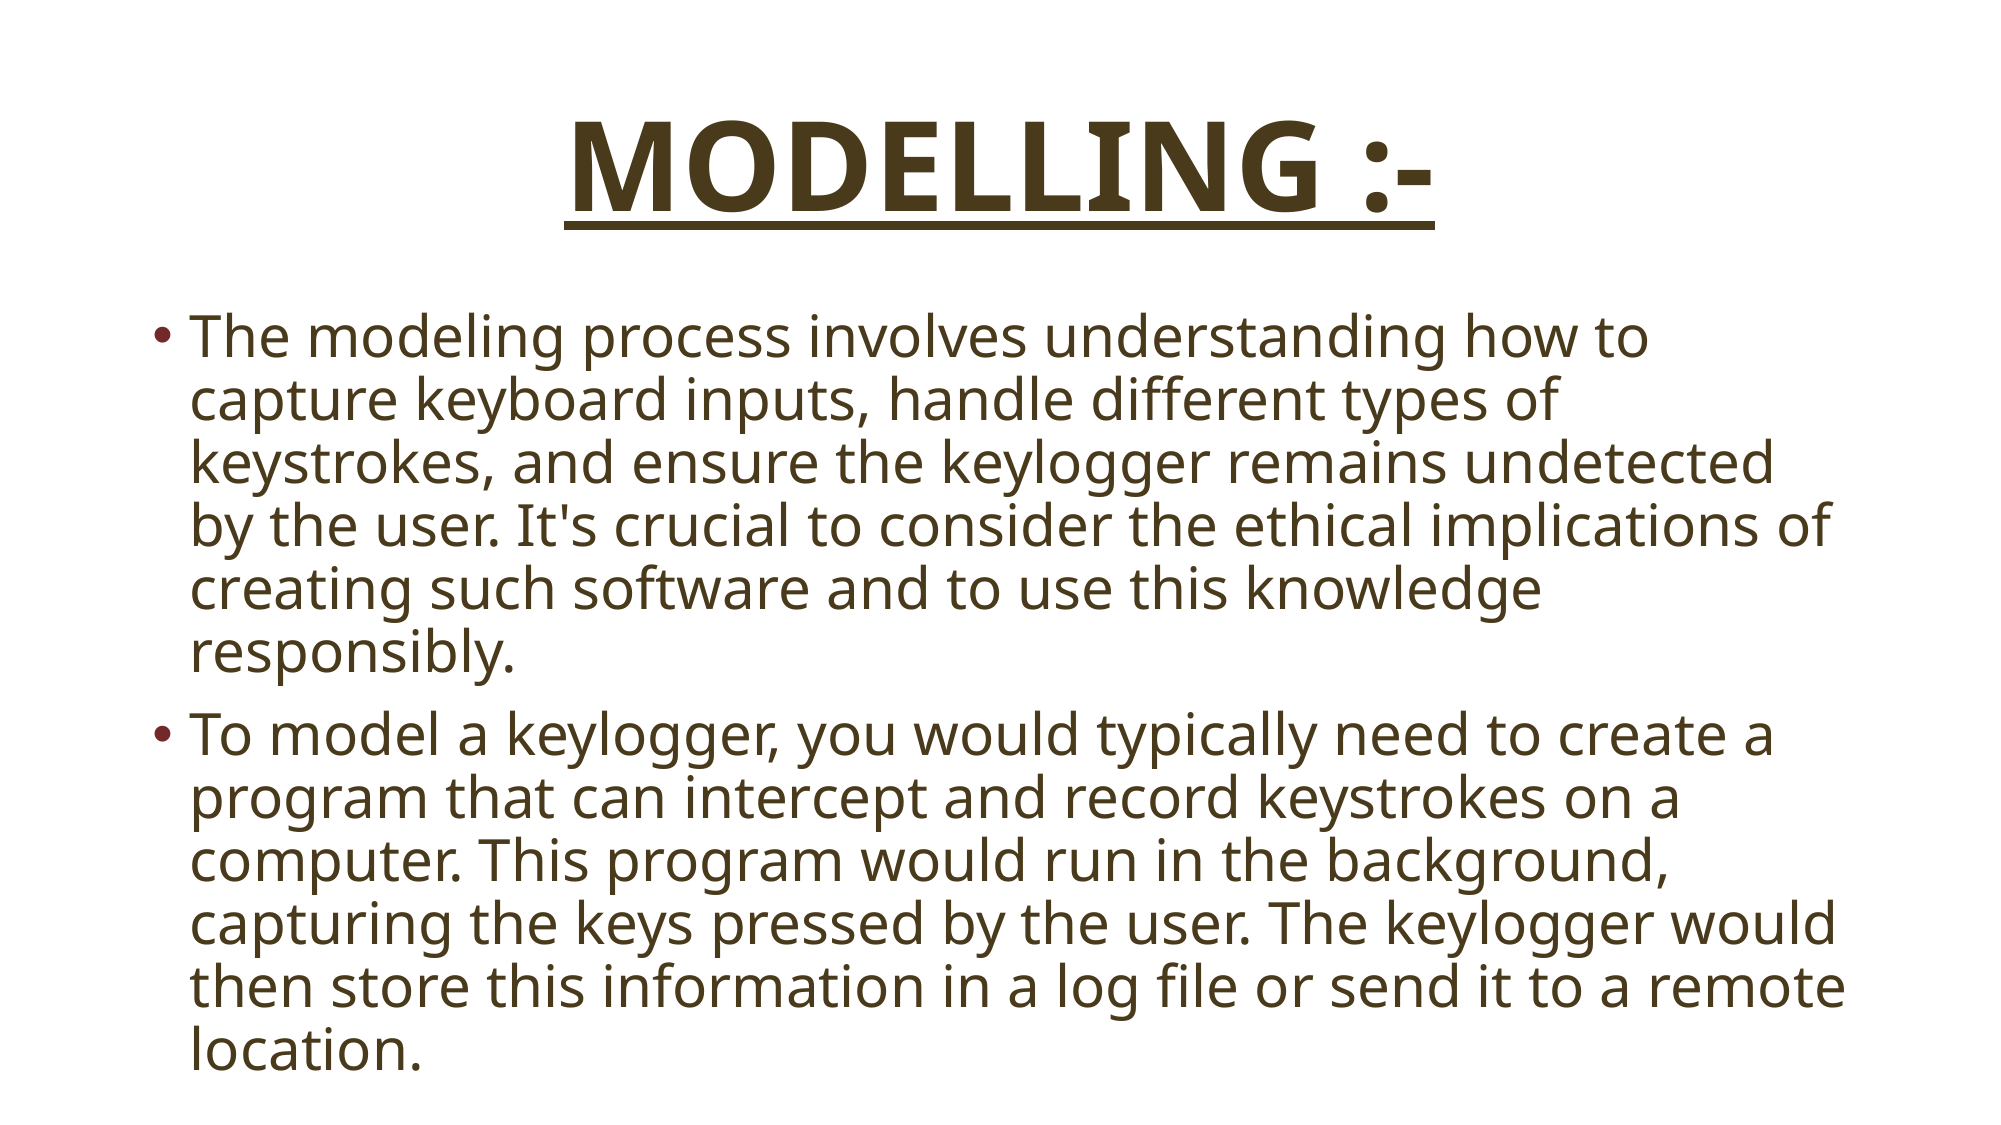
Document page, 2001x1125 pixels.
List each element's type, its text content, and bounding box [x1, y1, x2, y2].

list The modeling process involves understanding how to capture keyboard inputs, handle different types of keystrokes, and ensure the keylogger remains undetected by the user. It's crucial to consider the ethical implications of creating such software and to use this knowledge responsibly. To model a keylogger, you would typically need to create a program that can intercept and record keystrokes on a computer. This program would run in the background, capturing the keys pressed by the user. The keylogger would then store this information in a log file or send it to a remote location. [137, 299, 1863, 1017]
title MODELLING :- [137, 62, 1863, 280]
